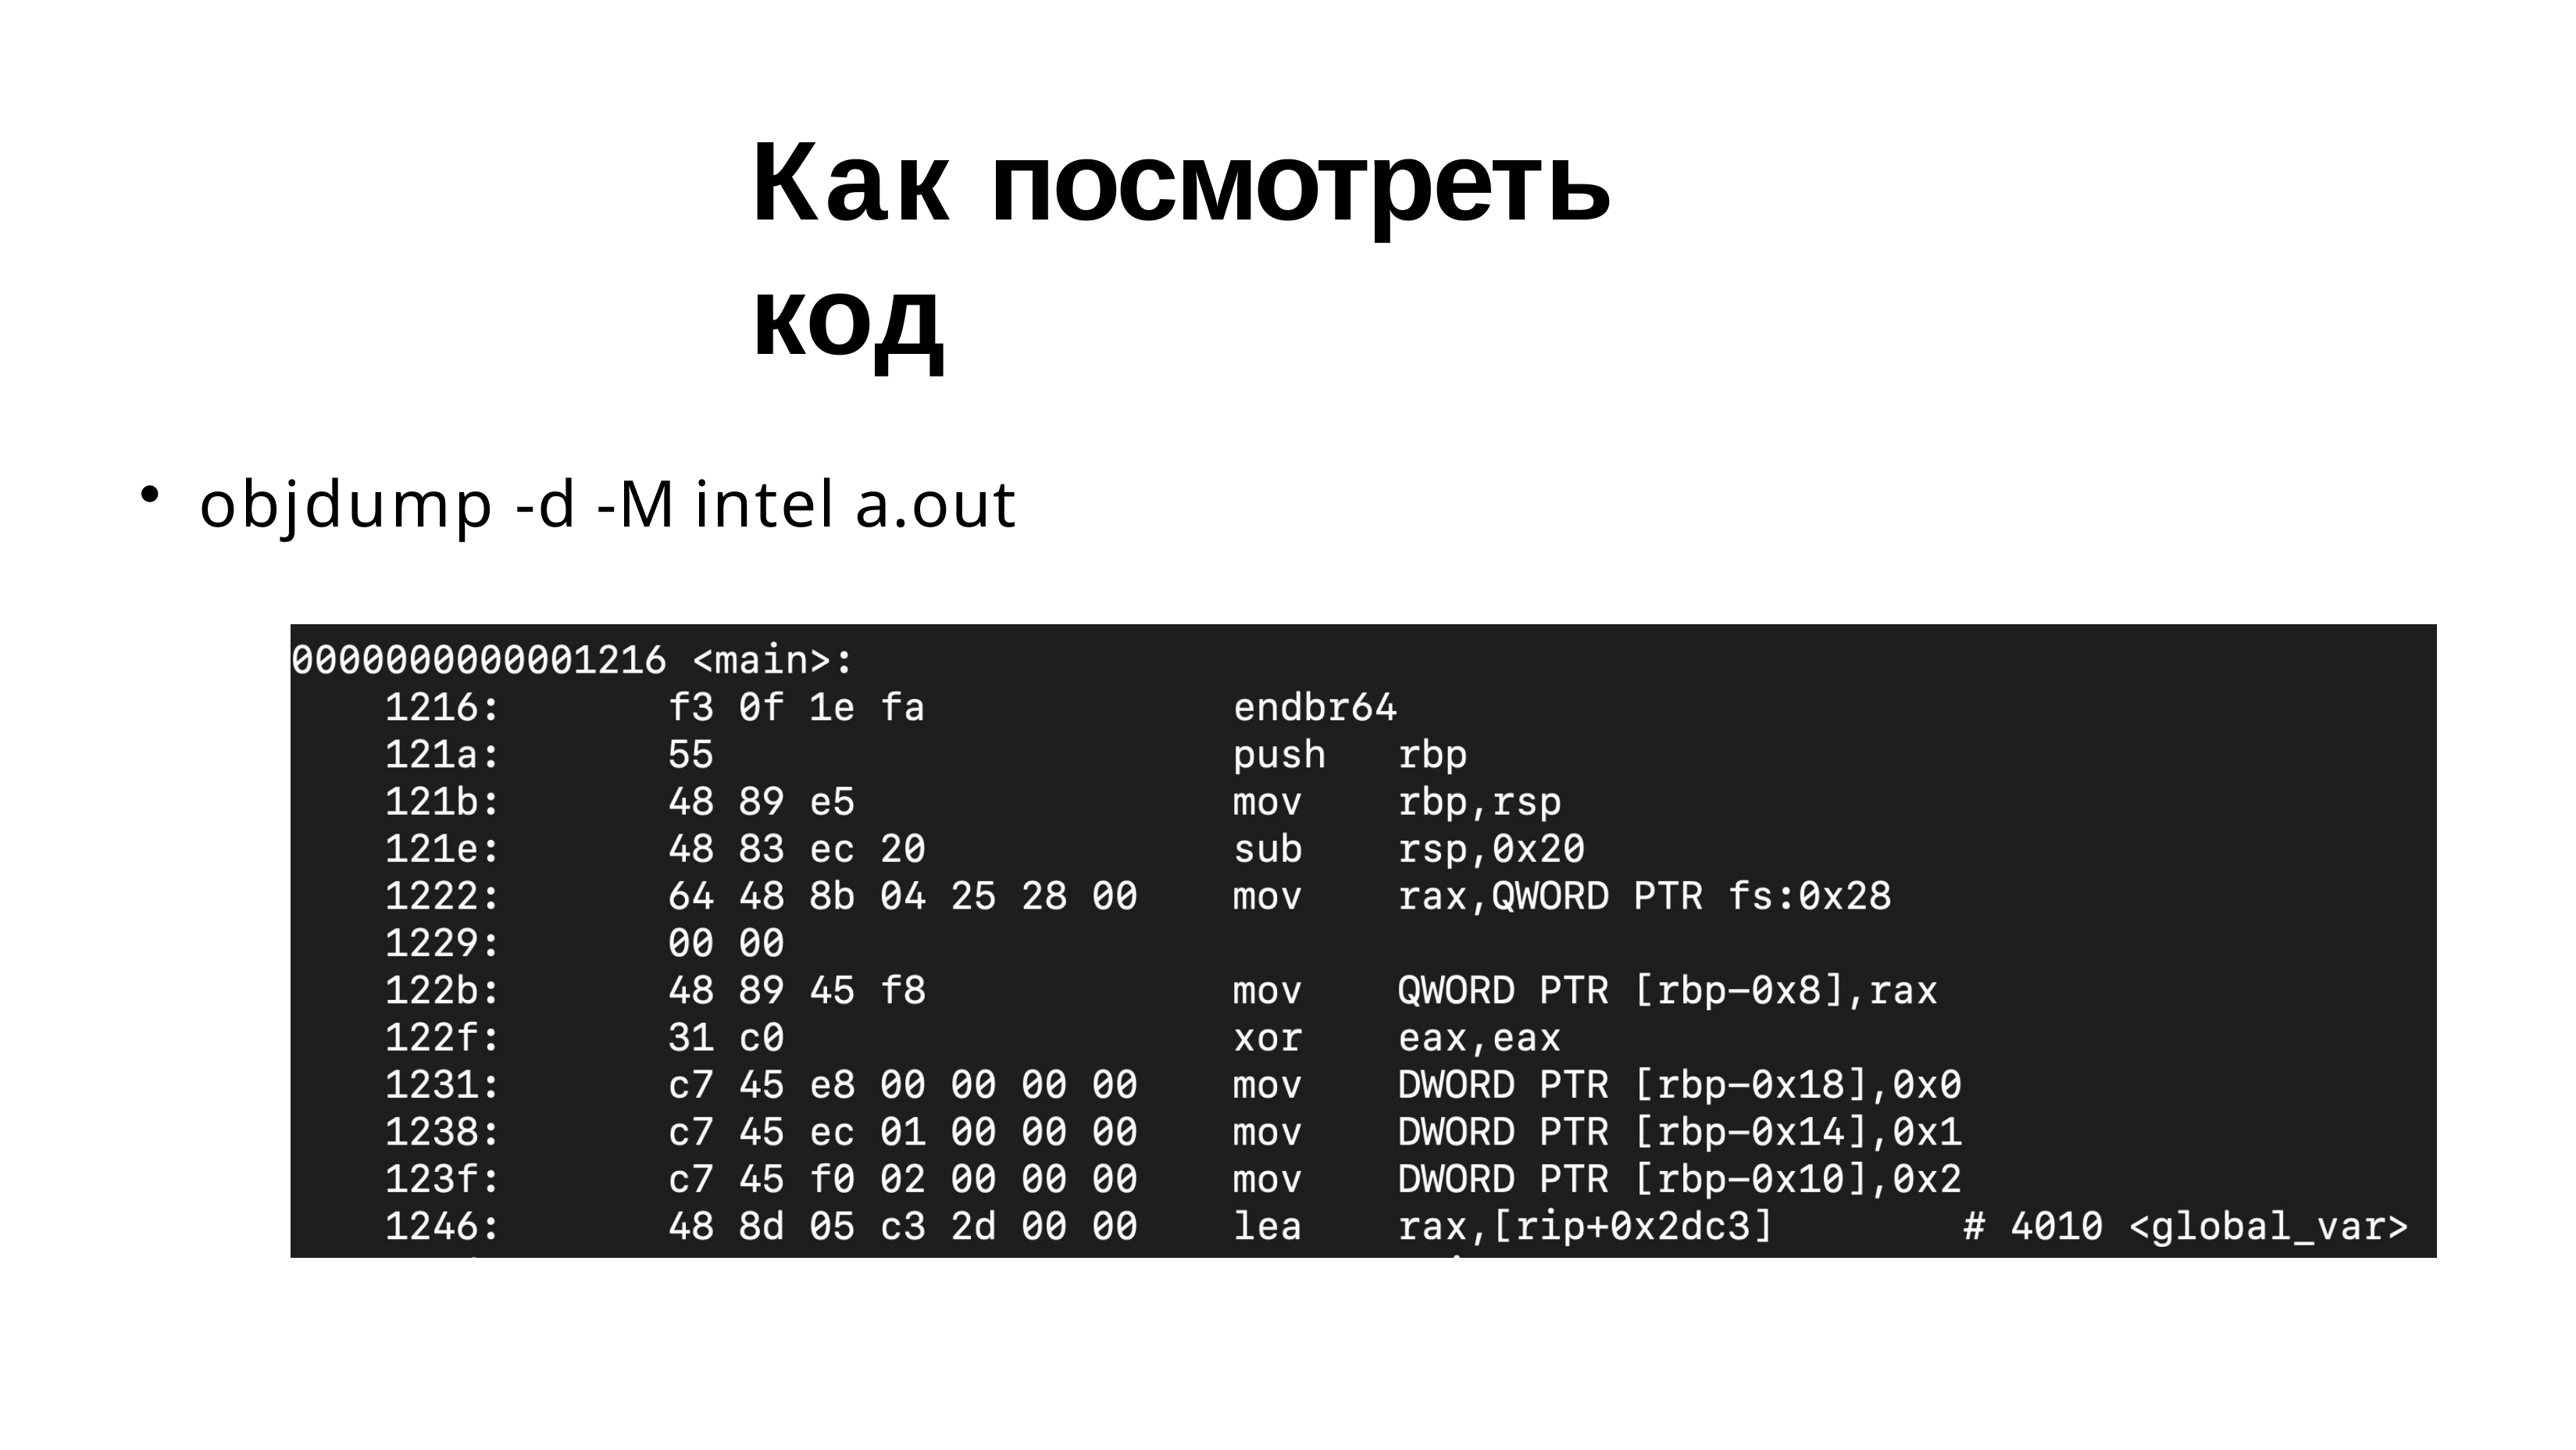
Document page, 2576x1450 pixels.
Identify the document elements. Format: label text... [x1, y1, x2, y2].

picture [290, 624, 2437, 1258]
text_box objdump -d -M intel a.out [137, 461, 1455, 541]
title Как посмотреть код [748, 105, 1826, 377]
